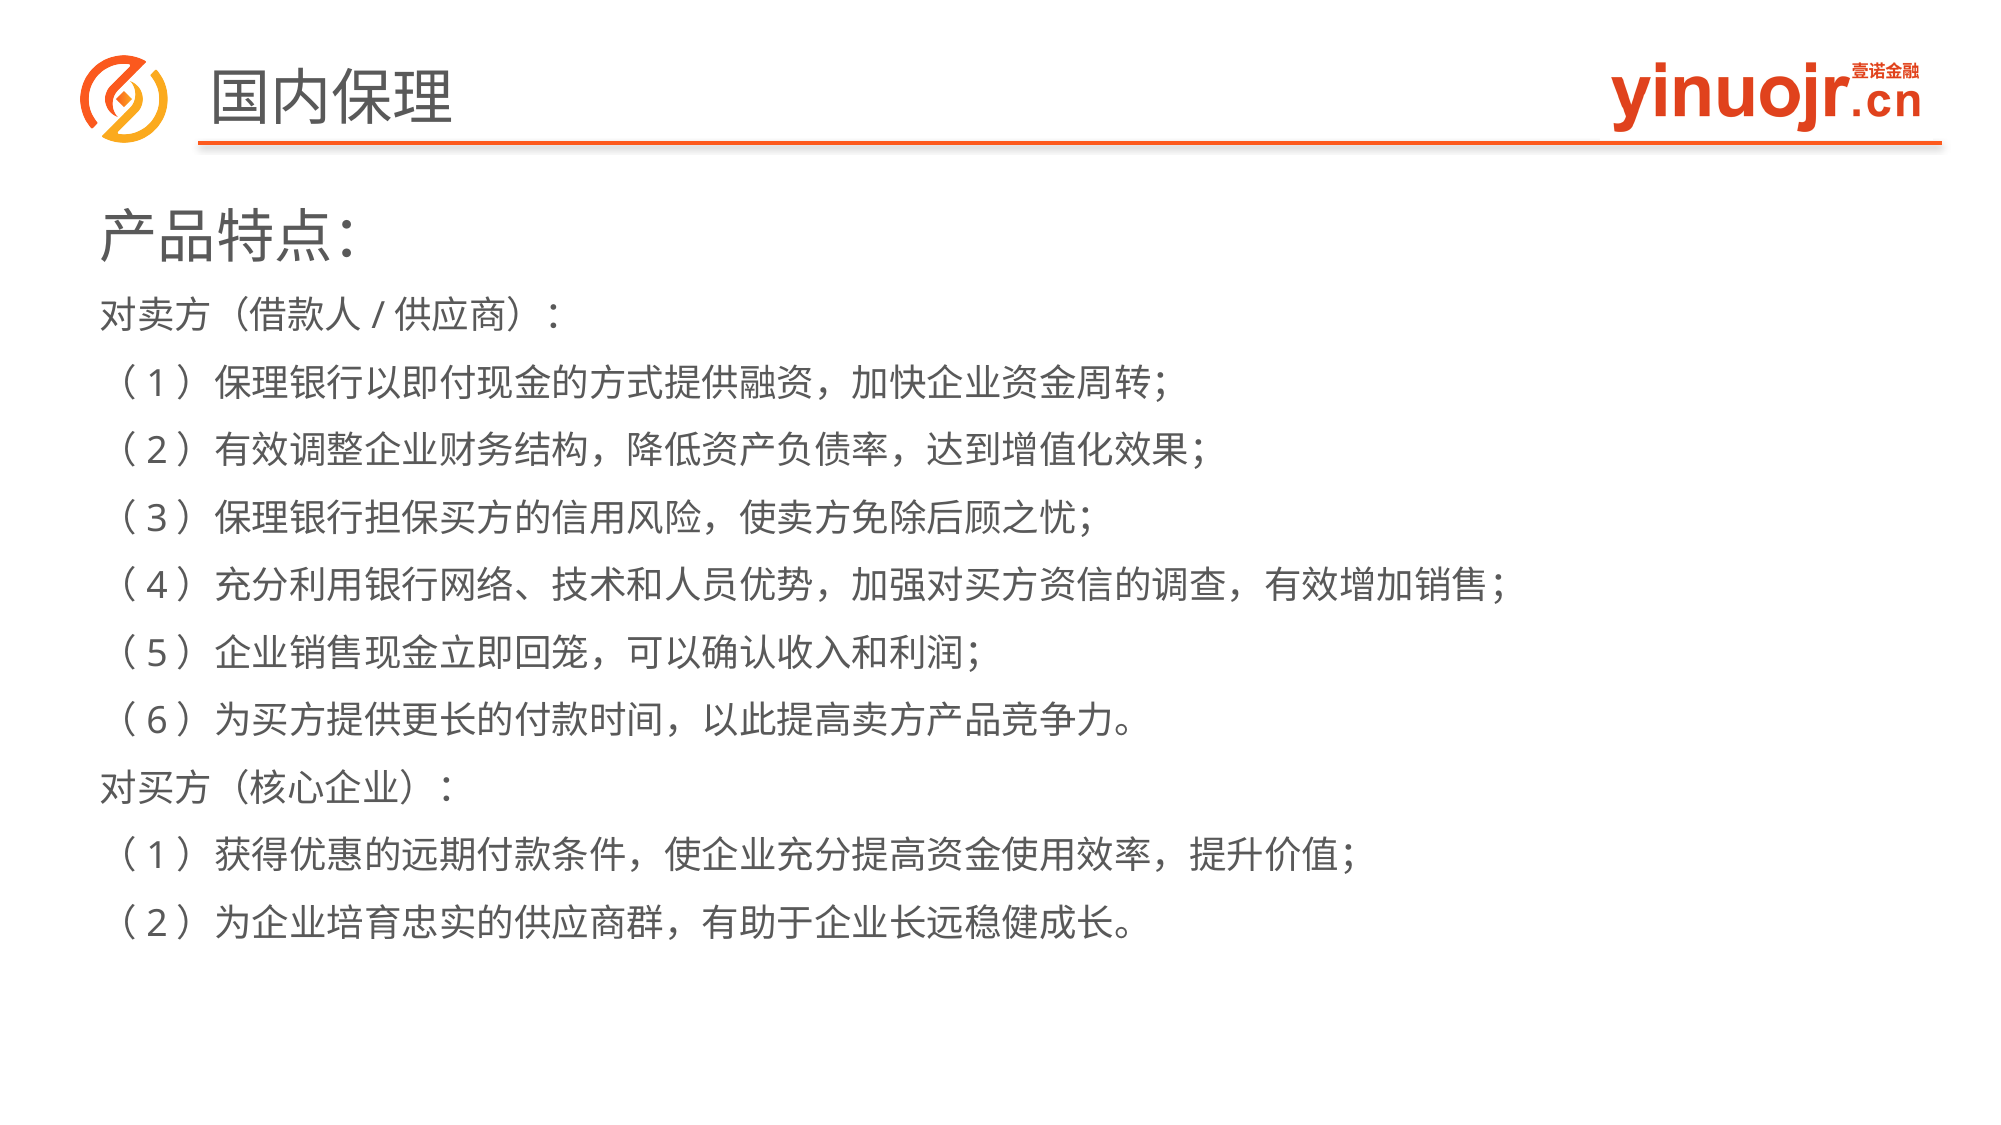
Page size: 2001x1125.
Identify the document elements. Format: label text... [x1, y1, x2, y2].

text_box 产品特点： 对卖方（借款人/供应商）： （1）保理银行以即付现金的方式提供融资，加快企业资金周转； （2）有效调整企业财务结构，降低资产负债率，达到增值化效果； （3）保理银行担保买方的信用风险，使卖方免除后顾之忧； （4）充分利用银行网络、技术和人员优势，加强对买方资信的调查，有效增加销售； （5）企业销售现金立即回笼，可以确认收入和利润； （6）为买方提供更长的付款时间，以此提高卖方产品竞争力。 对买方（核心企业）： （1）获得优惠的远期付款条件，使企业充分提高资金使用效率，提升价值； （2）为企业培育忠实的供应商群，有助于企业长远稳健成长。 [84, 156, 1903, 952]
picture [1600, 52, 1933, 140]
picture [80, 55, 175, 143]
title 国内保理 [198, 58, 1489, 131]
